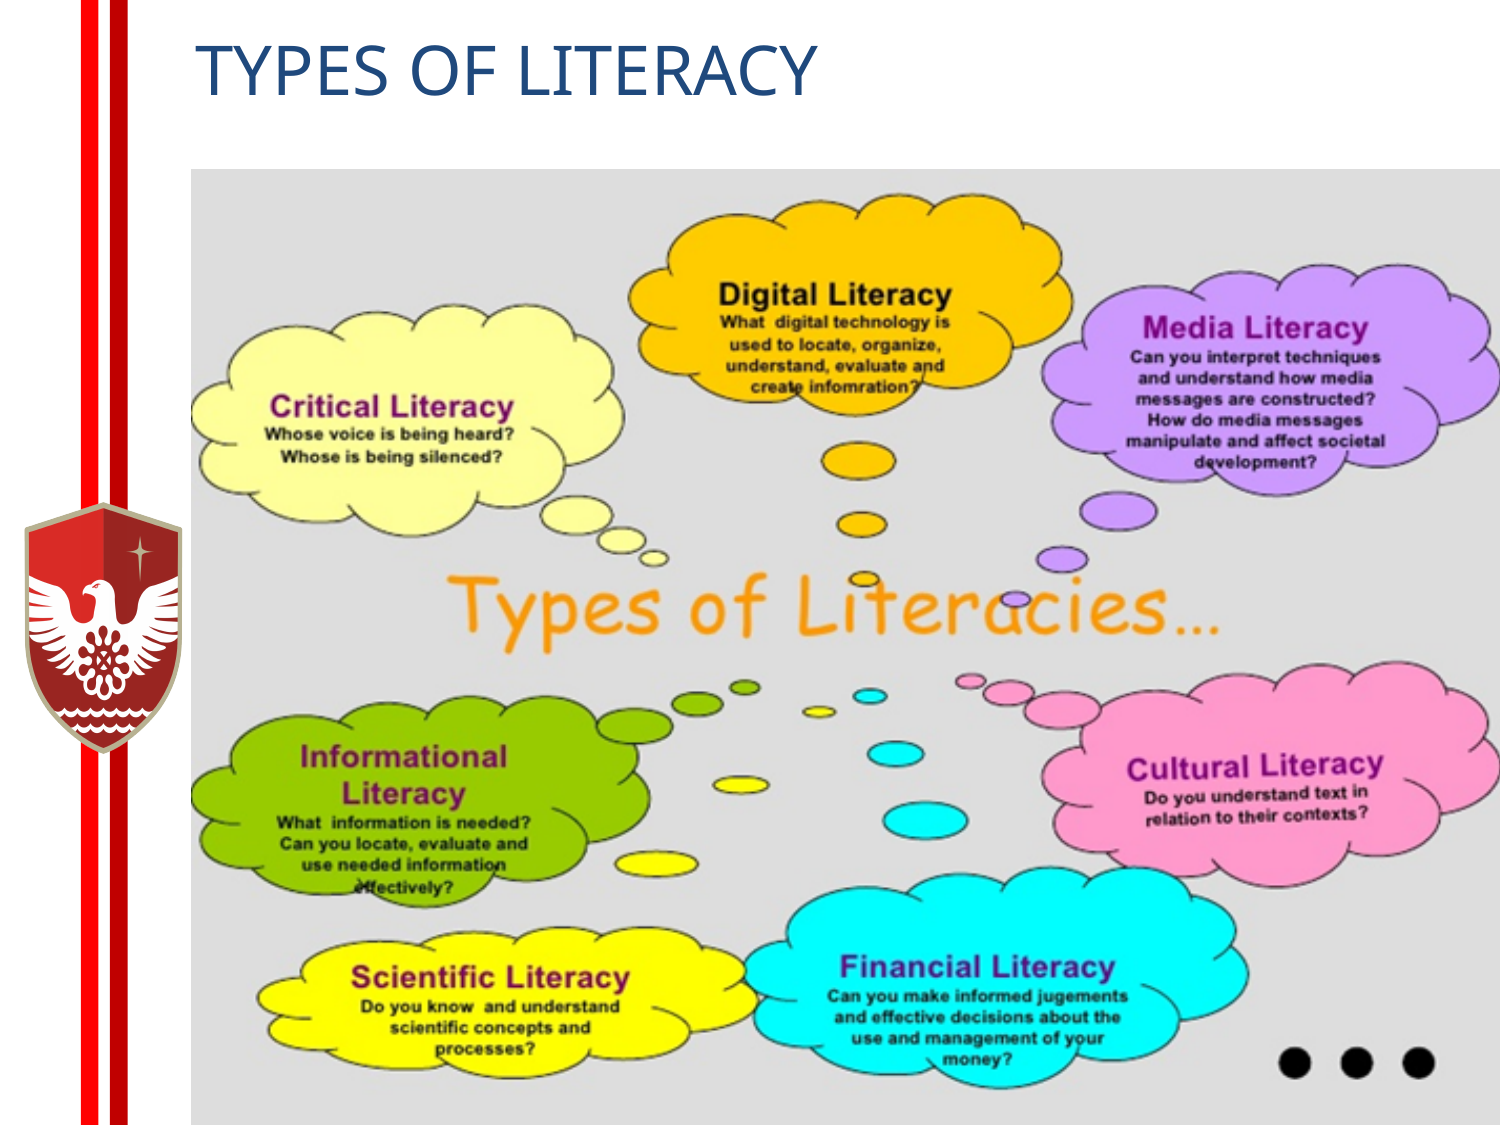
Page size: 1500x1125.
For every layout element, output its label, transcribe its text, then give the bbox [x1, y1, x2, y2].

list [191, 169, 1500, 1125]
title TYPES OF LITERACY [180, 29, 1362, 170]
picture [0, 485, 191, 769]
